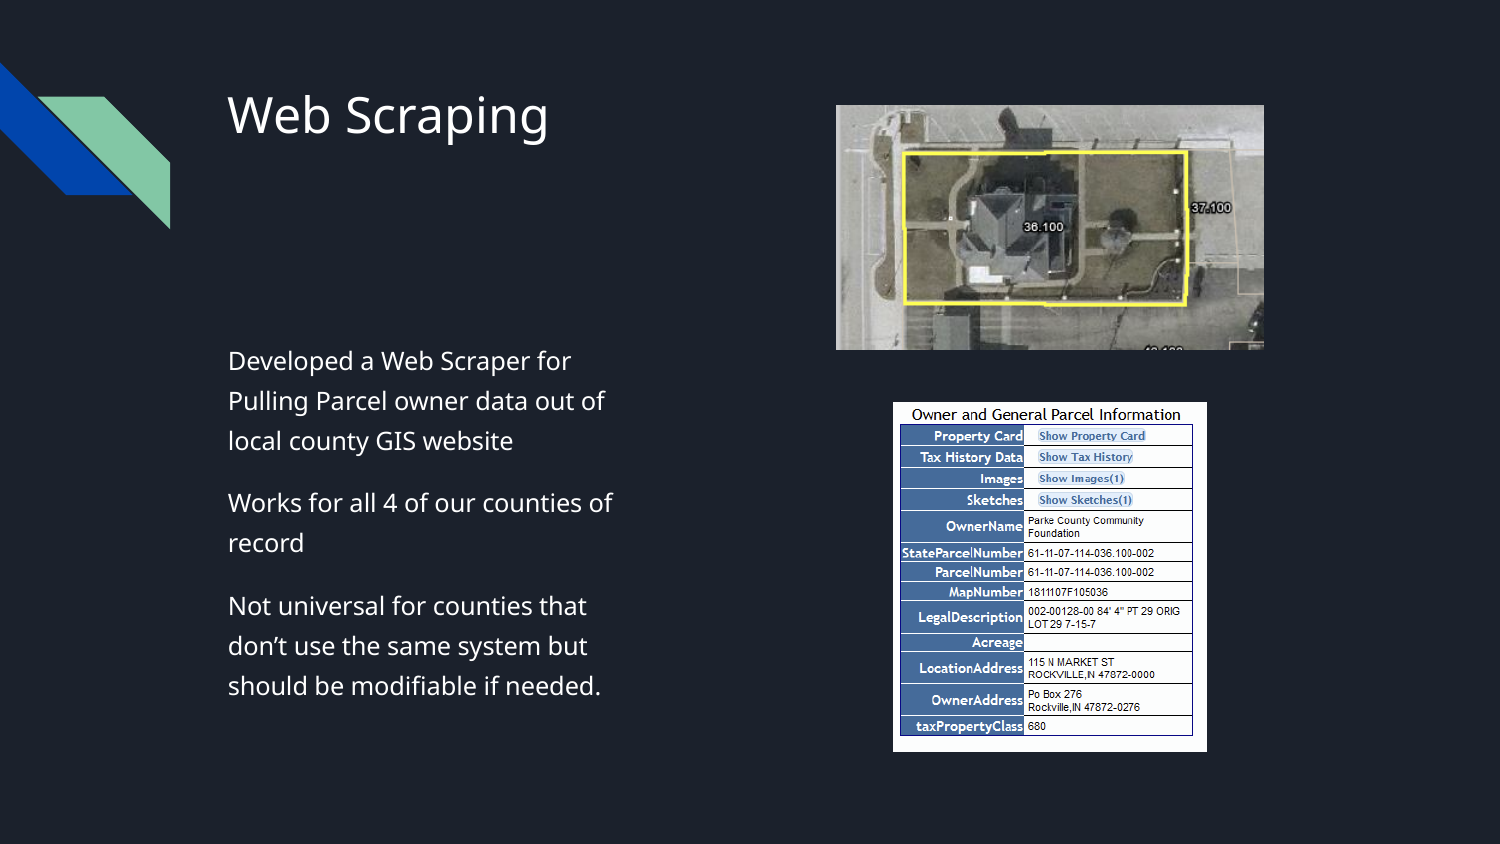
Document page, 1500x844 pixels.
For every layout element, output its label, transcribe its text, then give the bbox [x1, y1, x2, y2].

picture [892, 402, 1207, 752]
picture [835, 104, 1264, 351]
title Web Scraping [212, 64, 836, 310]
list Developed a Web Scraper for Pulling Parcel owner data out of local county GIS website Works for all 4 of our counties of record Not universal for counties that don’t use the same system but should be modifiable if needed. [212, 323, 647, 720]
